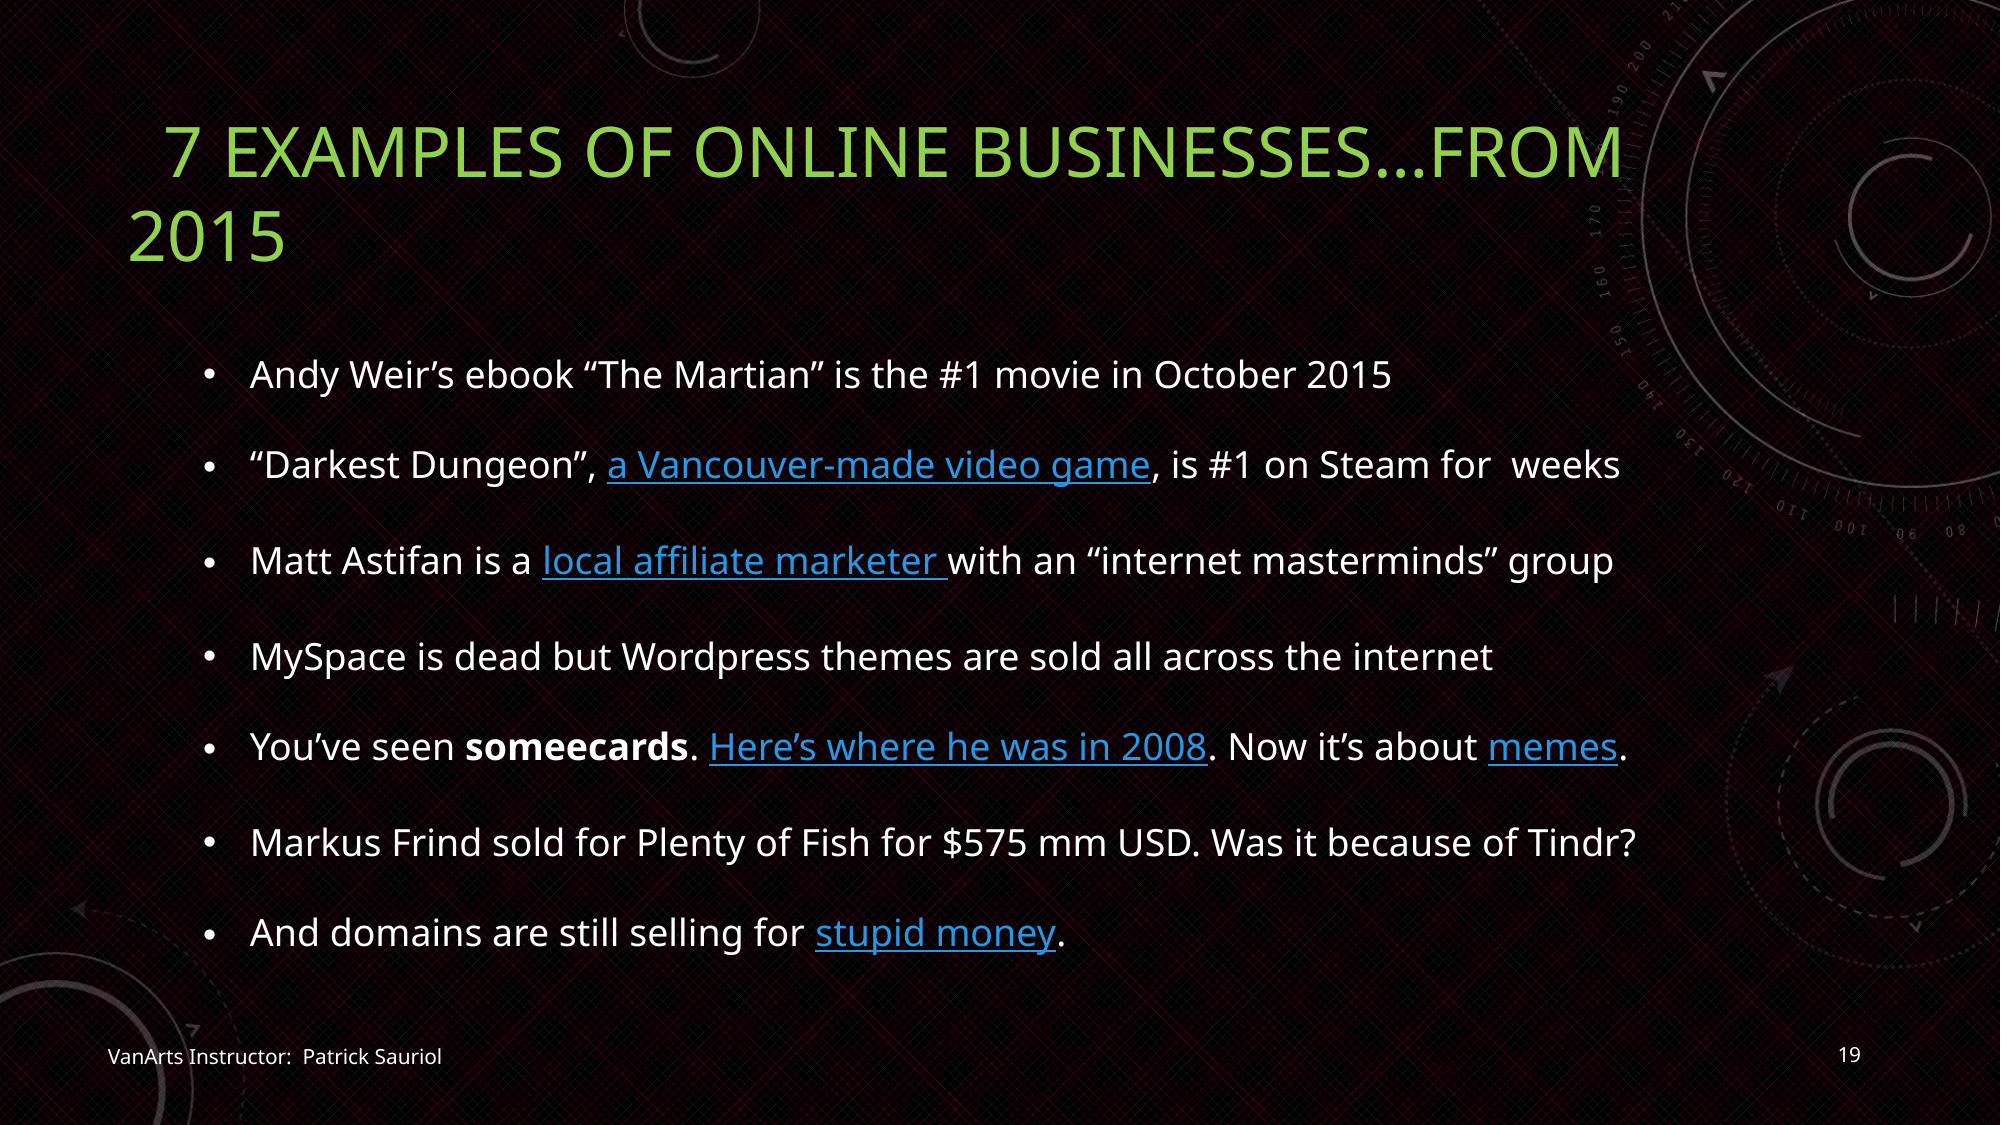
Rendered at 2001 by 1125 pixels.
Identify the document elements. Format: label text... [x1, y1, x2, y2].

text_box [293, 276, 1676, 343]
slide_number 19 [1786, 1025, 1877, 1087]
text_box Andy Weir’s ebook “The Martian” is the #1 movie in October 2015 “Darkest Dungeon”, a Vancouver-made video game, is #1 on Steam for weeks Matt Astifan is a local affiliate marketer with an “internet masterminds” group MySpace is dead but Wordpress themes are sold all across the internet You’ve seen someecards. Here’s where he was in 2008. Now it’s about memes. Markus Frind sold for Plenty of Fish for $575 mm USD. Was it because of Tindr? And domains are still selling for stupid money. [188, 343, 1786, 1103]
title 7 Examples of online businesses…from 2015 [112, 99, 1775, 283]
text_box [117, 283, 293, 344]
footer VanArts Instructor: Patrick Sauriol [92, 1025, 188, 1087]
picture [0, 0, 2000, 1125]
